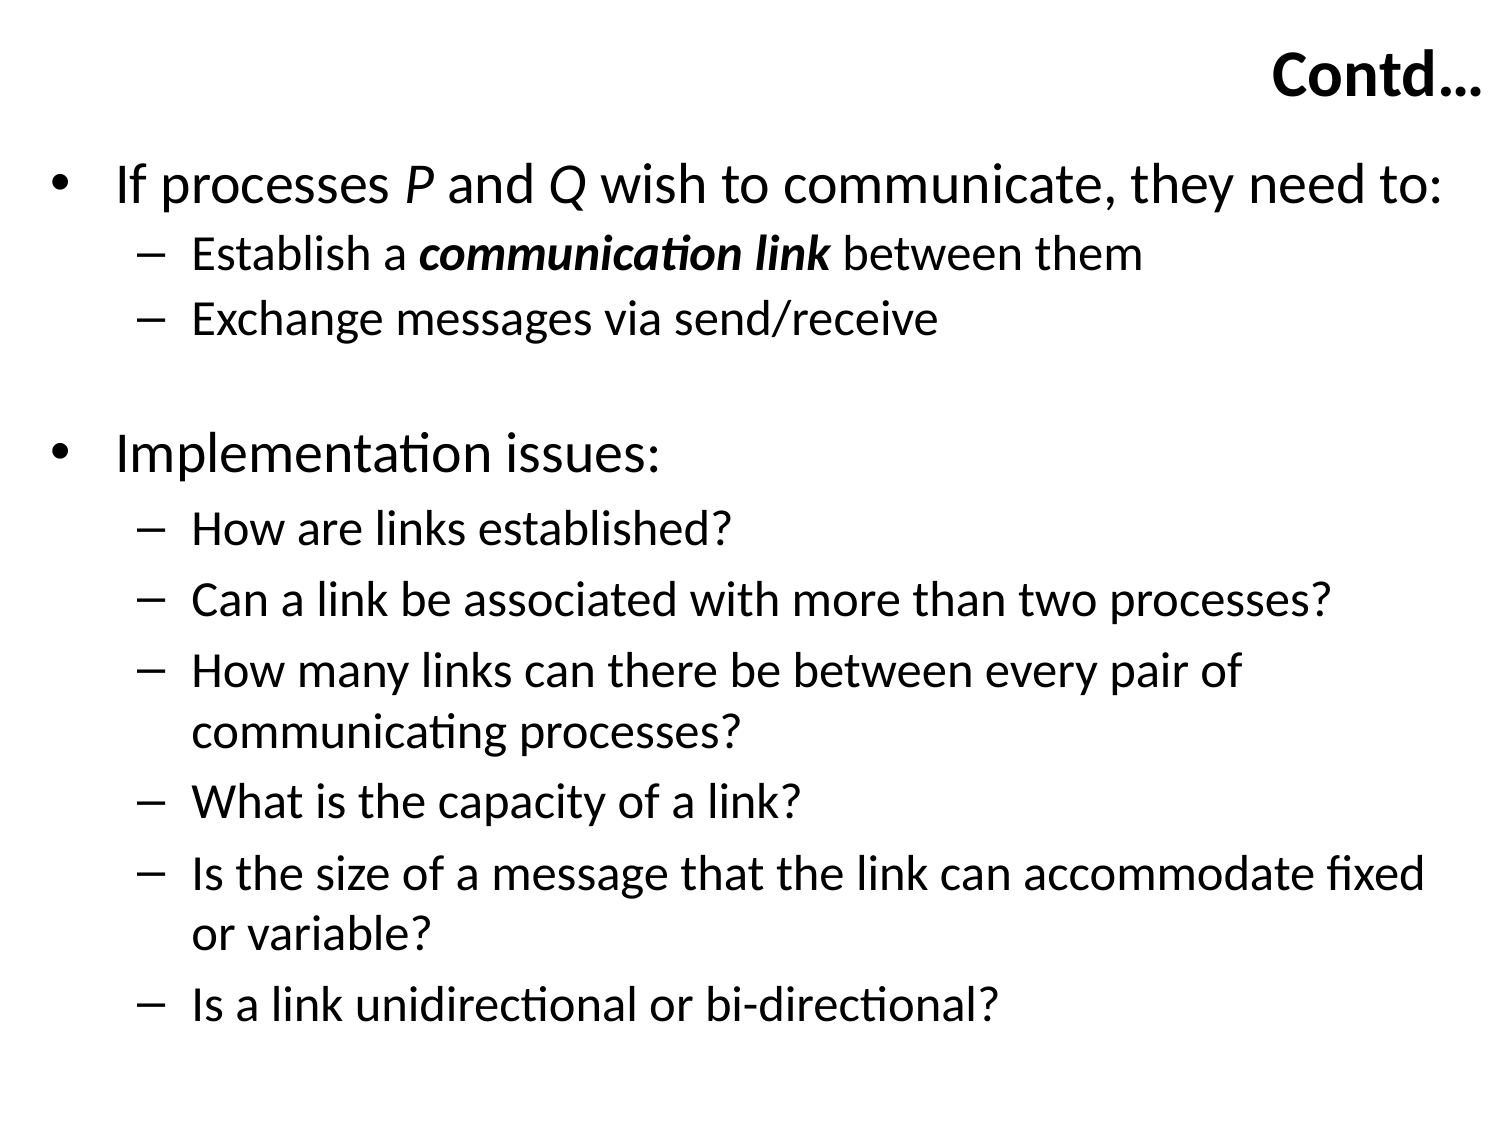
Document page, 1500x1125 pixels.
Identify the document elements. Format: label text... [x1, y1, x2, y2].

list If processes P and Q wish to communicate, they need to: Establish a communication link between them Exchange messages via send/receive Implementation issues: How are links established? Can a link be associated with more than two processes? How many links can there be between every pair of communicating processes? What is the capacity of a link? Is the size of a message that the link can accommodate fixed or variable? Is a link unidirectional or bi-directional? [35, 141, 1465, 1055]
title Contd… [0, 0, 1500, 141]
